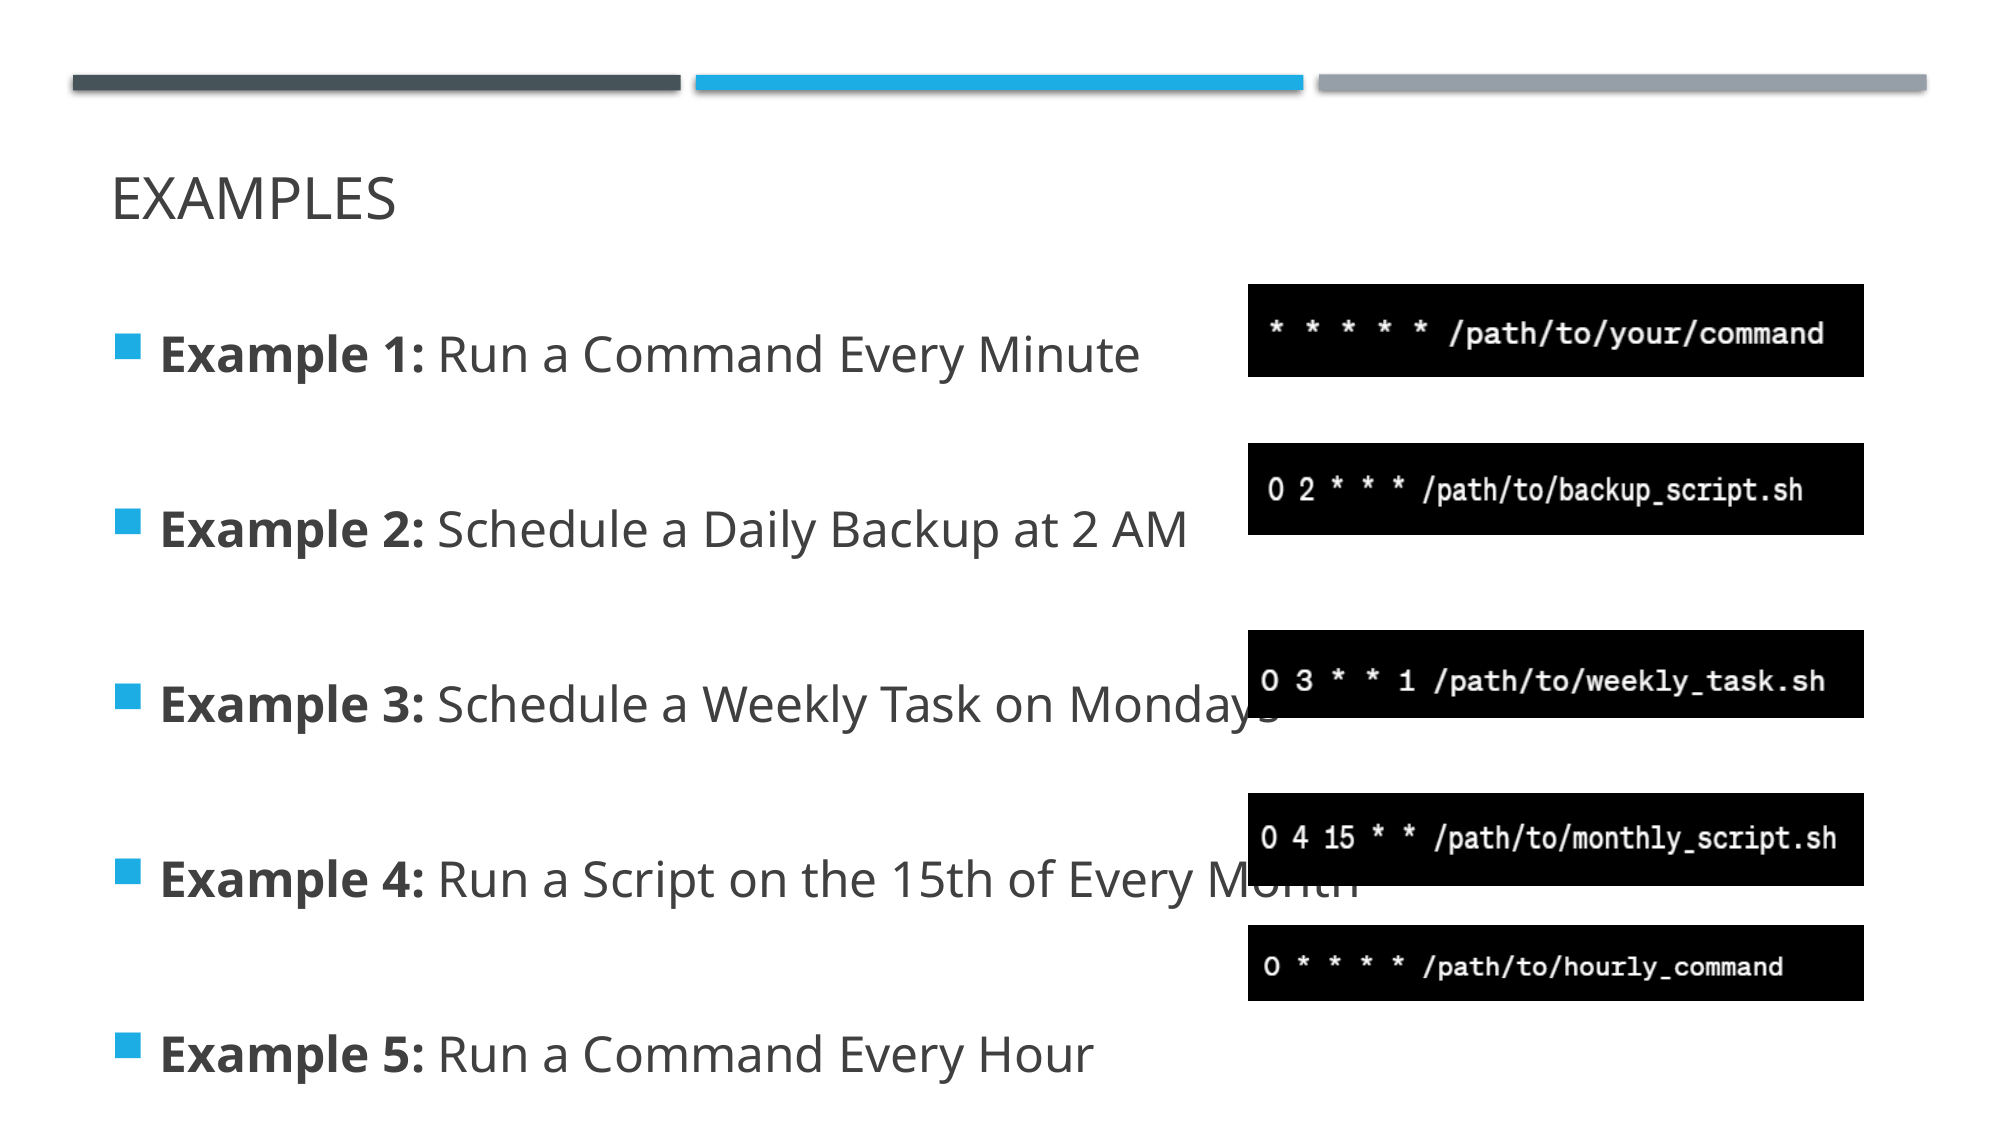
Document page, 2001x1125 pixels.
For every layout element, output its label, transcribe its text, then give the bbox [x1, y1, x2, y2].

list Example 1: Run a Command Every Minute Example 2: Schedule a Daily Backup at 2 AM Example 3: Schedule a Weekly Task on Mondays Example 4: Run a Script on the 15th of Every Month Example 5: Run a Command Every Hour [95, 309, 1905, 1093]
picture [1247, 793, 1864, 886]
picture [1247, 629, 1864, 718]
picture [1247, 284, 1864, 377]
picture [1247, 442, 1864, 536]
title Examples [95, 115, 1905, 239]
picture [1247, 924, 1864, 1001]
